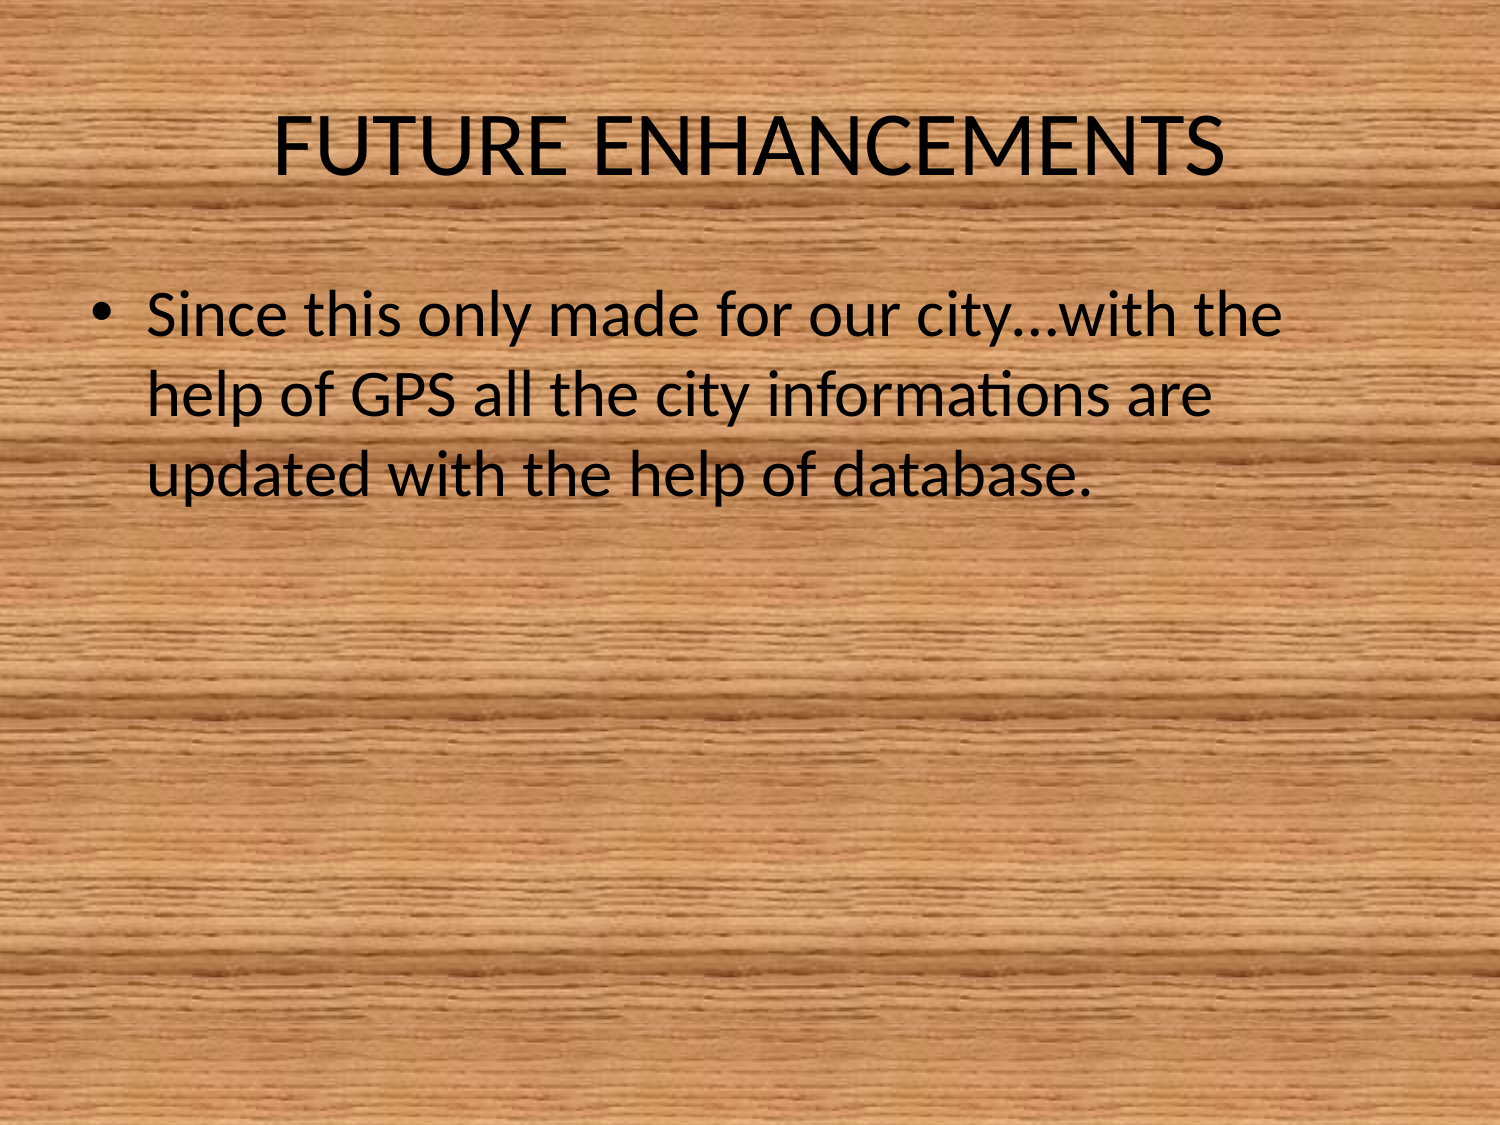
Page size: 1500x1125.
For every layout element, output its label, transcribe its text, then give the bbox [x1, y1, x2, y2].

list Since this only made for our city…with the help of GPS all the city informations are updated with the help of database. [75, 262, 1425, 1005]
picture [0, 0, 1500, 1125]
title FUTURE ENHANCEMENTS [75, 45, 1425, 233]
